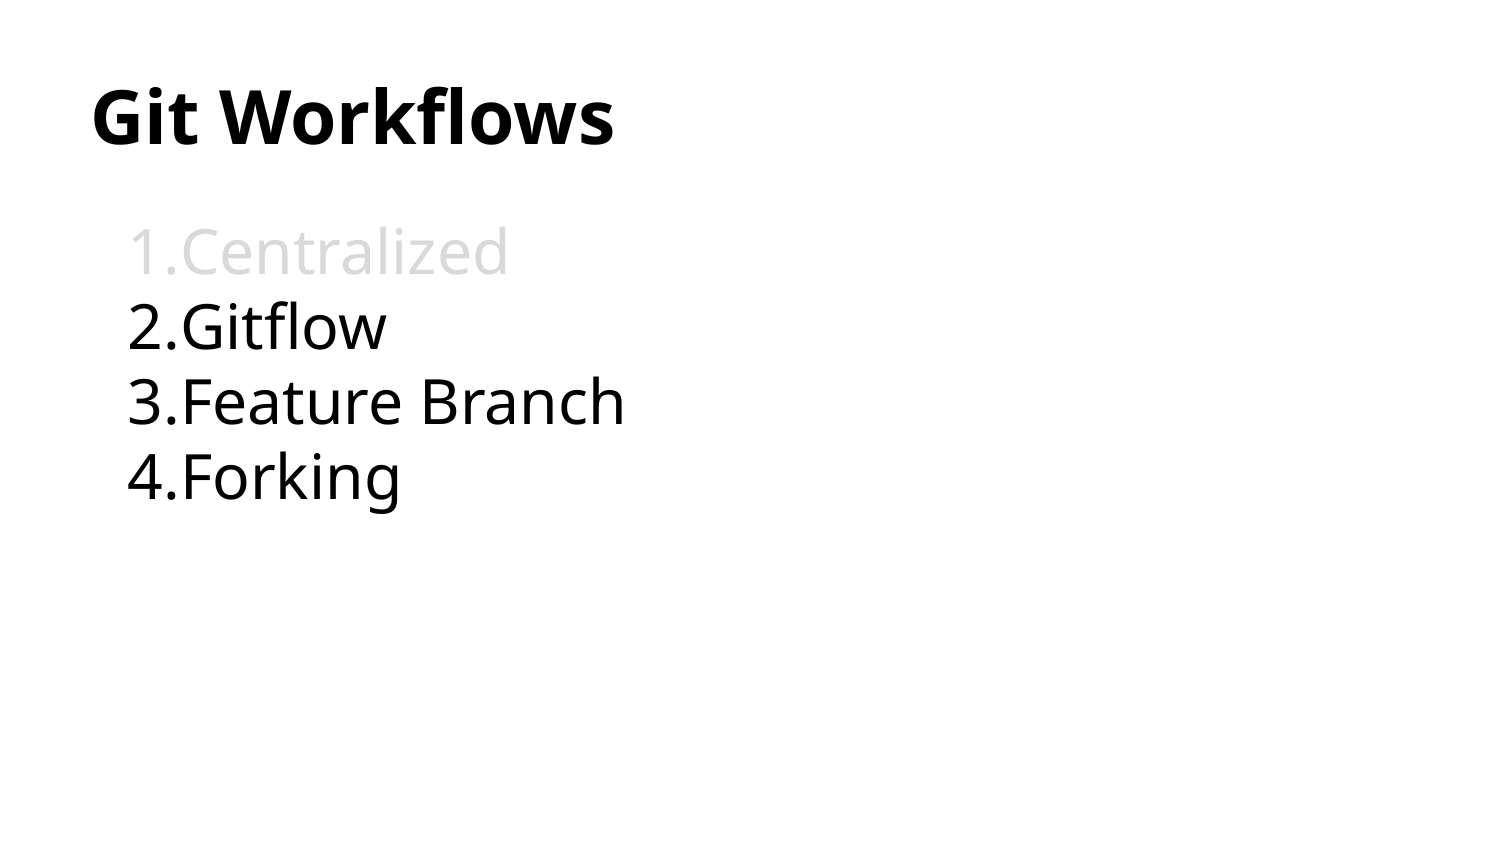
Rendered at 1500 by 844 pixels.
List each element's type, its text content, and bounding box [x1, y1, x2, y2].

list Centralized Gitflow Feature Branch Forking [75, 196, 1425, 808]
title Git Workflows [75, 33, 1425, 175]
